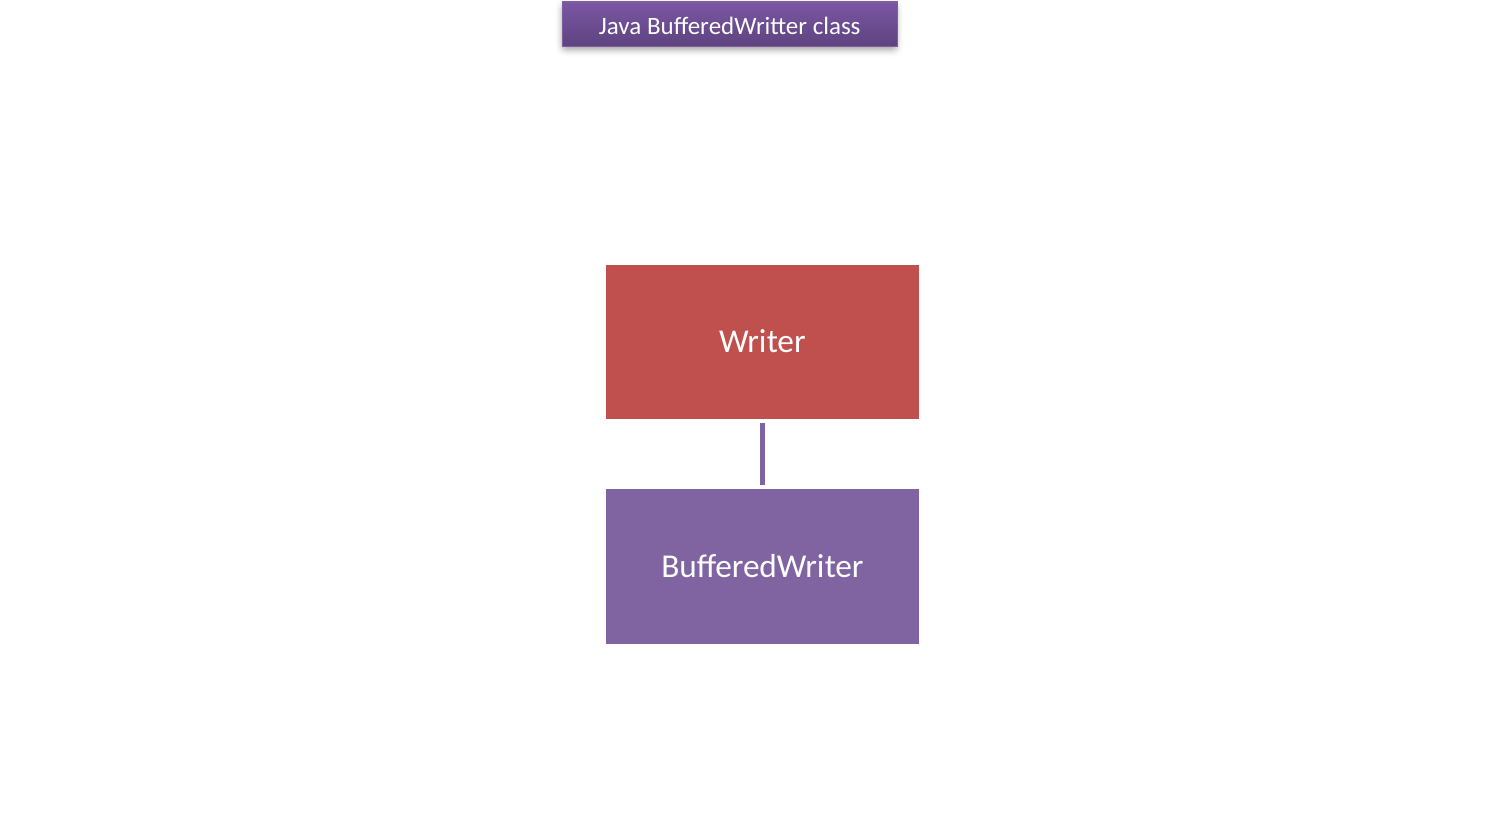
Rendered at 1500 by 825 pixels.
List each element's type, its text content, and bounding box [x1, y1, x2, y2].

text_box Java BufferedWritter class [562, 1, 898, 47]
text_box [262, 262, 1263, 647]
